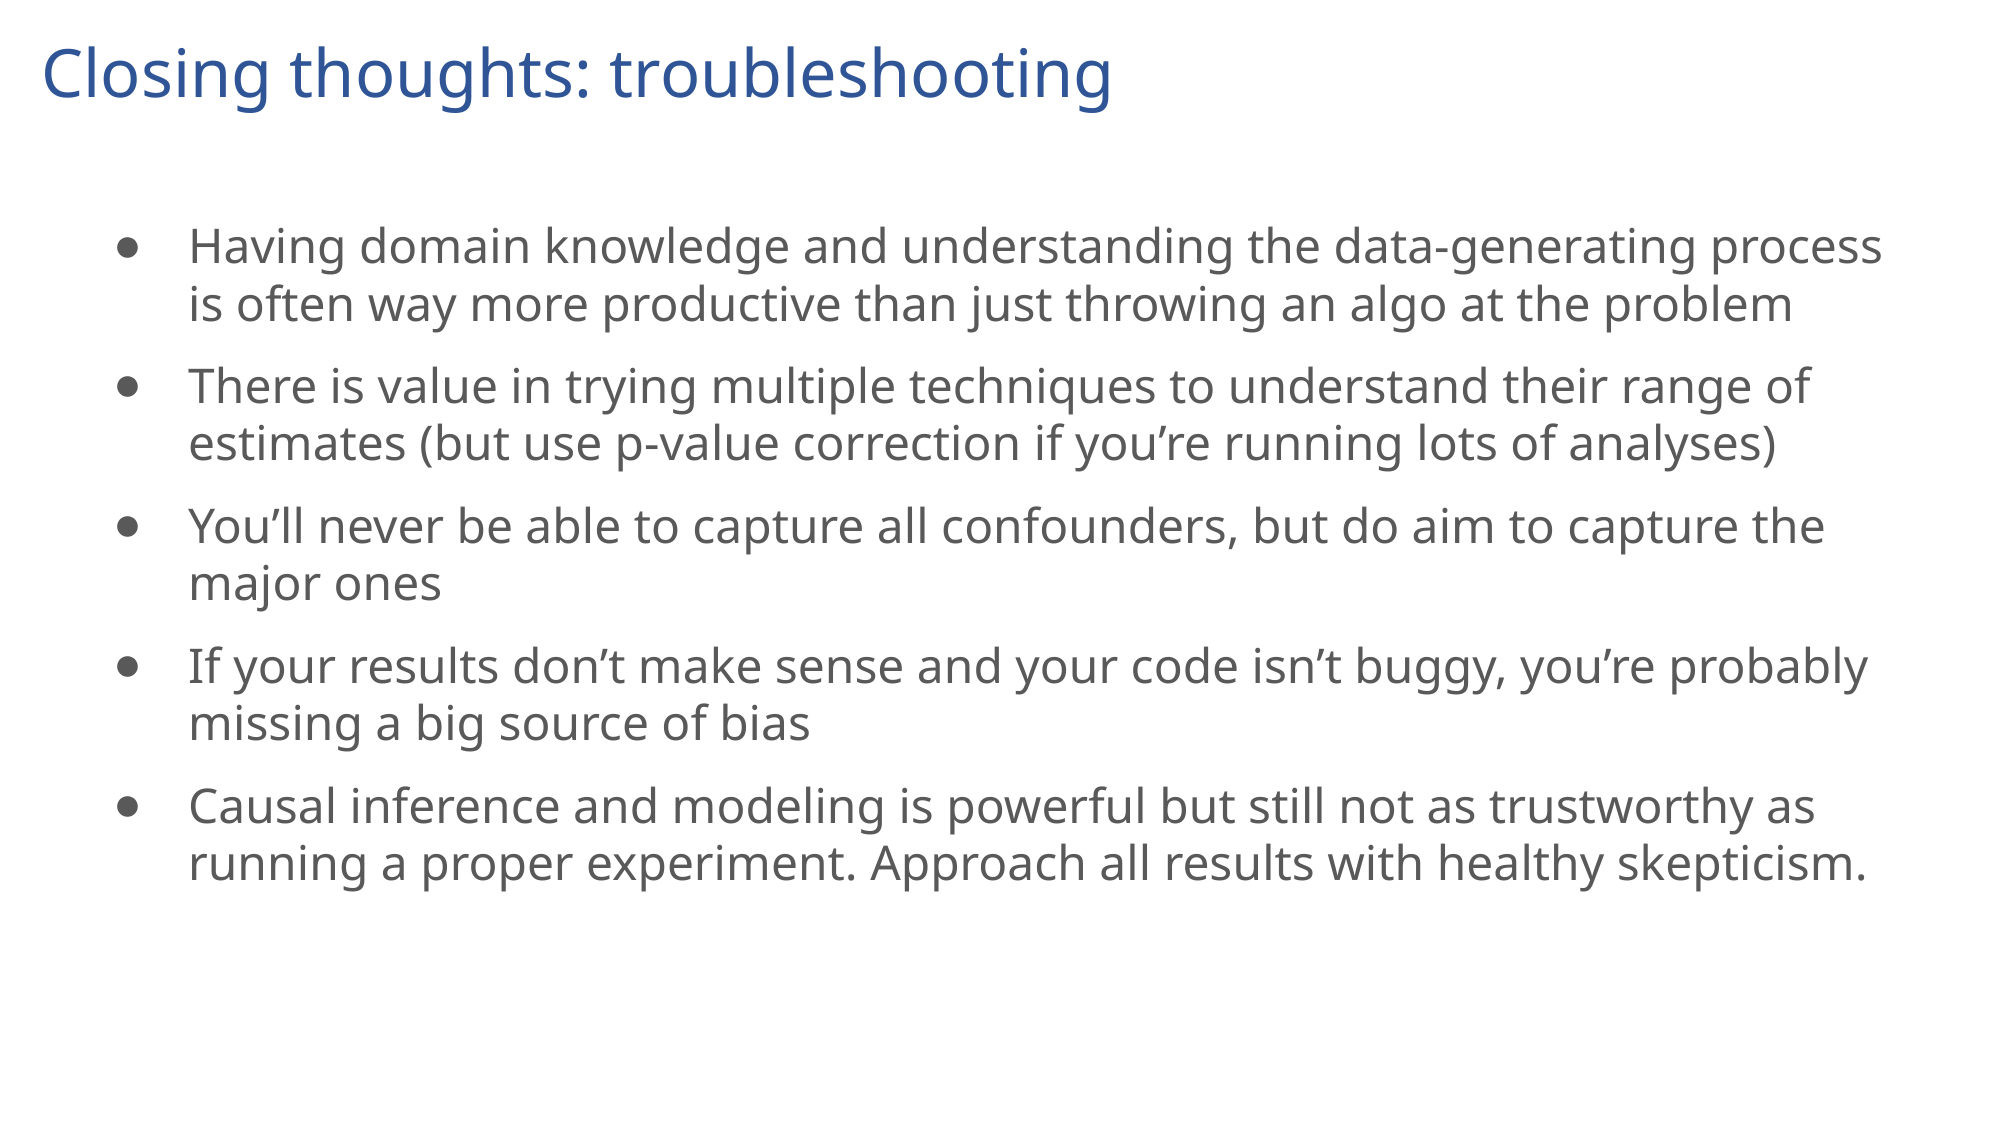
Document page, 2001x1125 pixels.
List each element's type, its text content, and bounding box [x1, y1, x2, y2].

list Having domain knowledge and understanding the data-generating process is often way more productive than just throwing an algo at the problem There is value in trying multiple techniques to understand their range of estimates (but use p-value correction if you’re running lots of analyses) You’ll never be able to capture all confounders, but do aim to capture the major ones If your results don’t make sense and your code isn’t buggy, you’re probably missing a big source of bias Causal inference and modeling is powerful but still not as trustworthy as running a proper experiment. Approach all results with healthy skepticism. [68, 195, 1932, 1000]
title Closing thoughts: troubleshooting [21, 19, 1886, 145]
